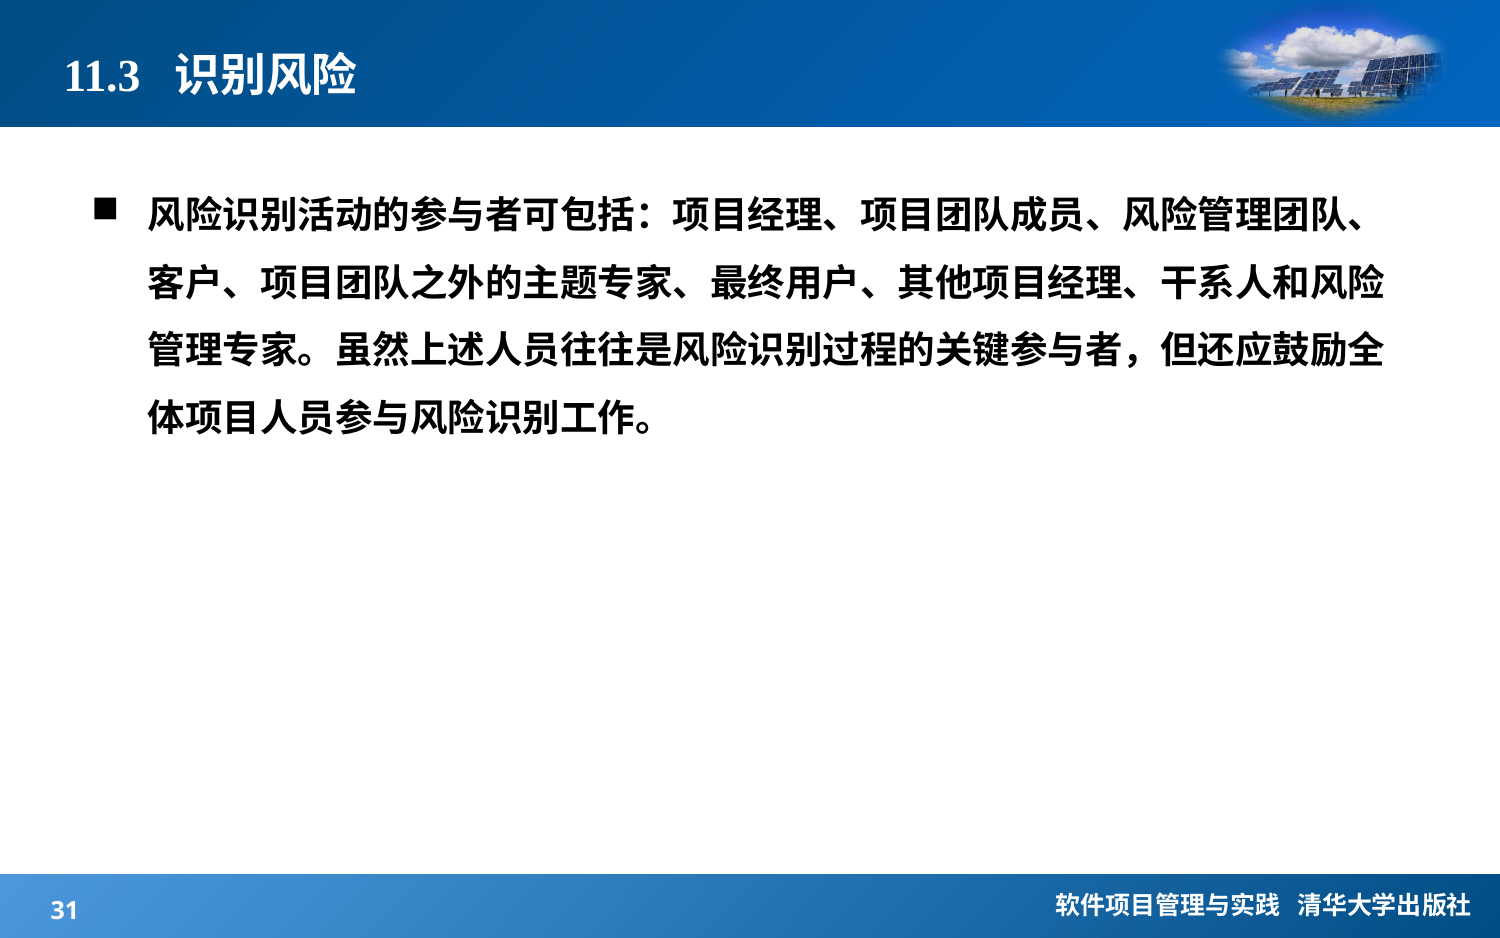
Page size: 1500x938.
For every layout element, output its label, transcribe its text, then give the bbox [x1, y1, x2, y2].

text_box 风险识别活动的参与者可包括：项目经理、项目团队成员、风险管理团队、客户、项目团队之外的主题专家、最终用户、其他项目经理、干系人和风险管理专家。虽然上述人员往往是风险识别过程的关键参与者，但还应鼓励全体项目人员参与风险识别工作。 [76, 161, 1424, 748]
title 11.3 识别风险 [48, 19, 1140, 127]
picture [1233, 6, 1433, 113]
